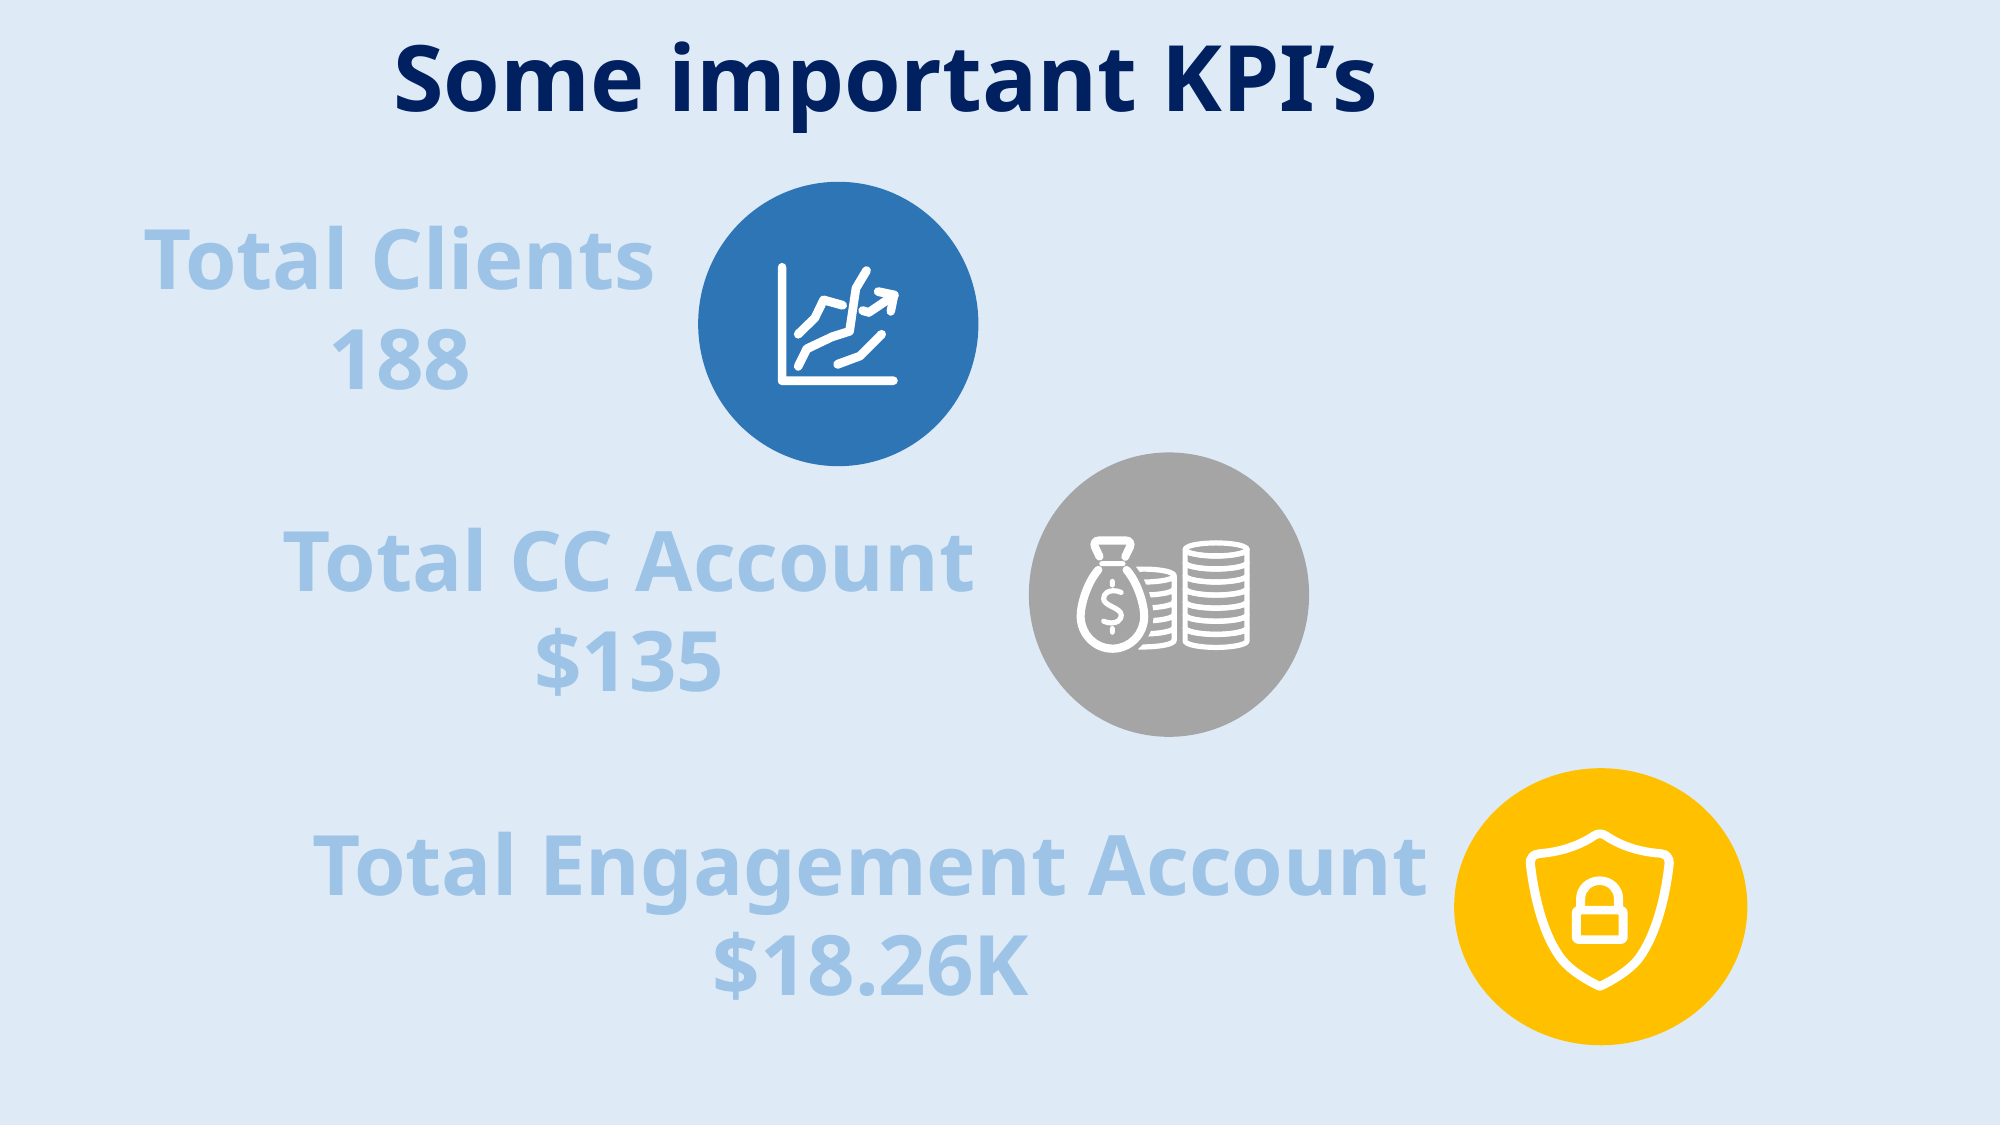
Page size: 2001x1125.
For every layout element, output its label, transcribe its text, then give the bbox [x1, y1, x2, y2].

title Some important KPI’s [354, 28, 1418, 246]
text_box Total Clients 188 [41, 198, 698, 414]
text_box Total CC Account $135 [199, 500, 1028, 716]
text_box Total Engagement Account $18.26K [287, 804, 1454, 1020]
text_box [1454, 768, 1748, 1046]
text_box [698, 181, 979, 467]
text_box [1028, 452, 1310, 737]
